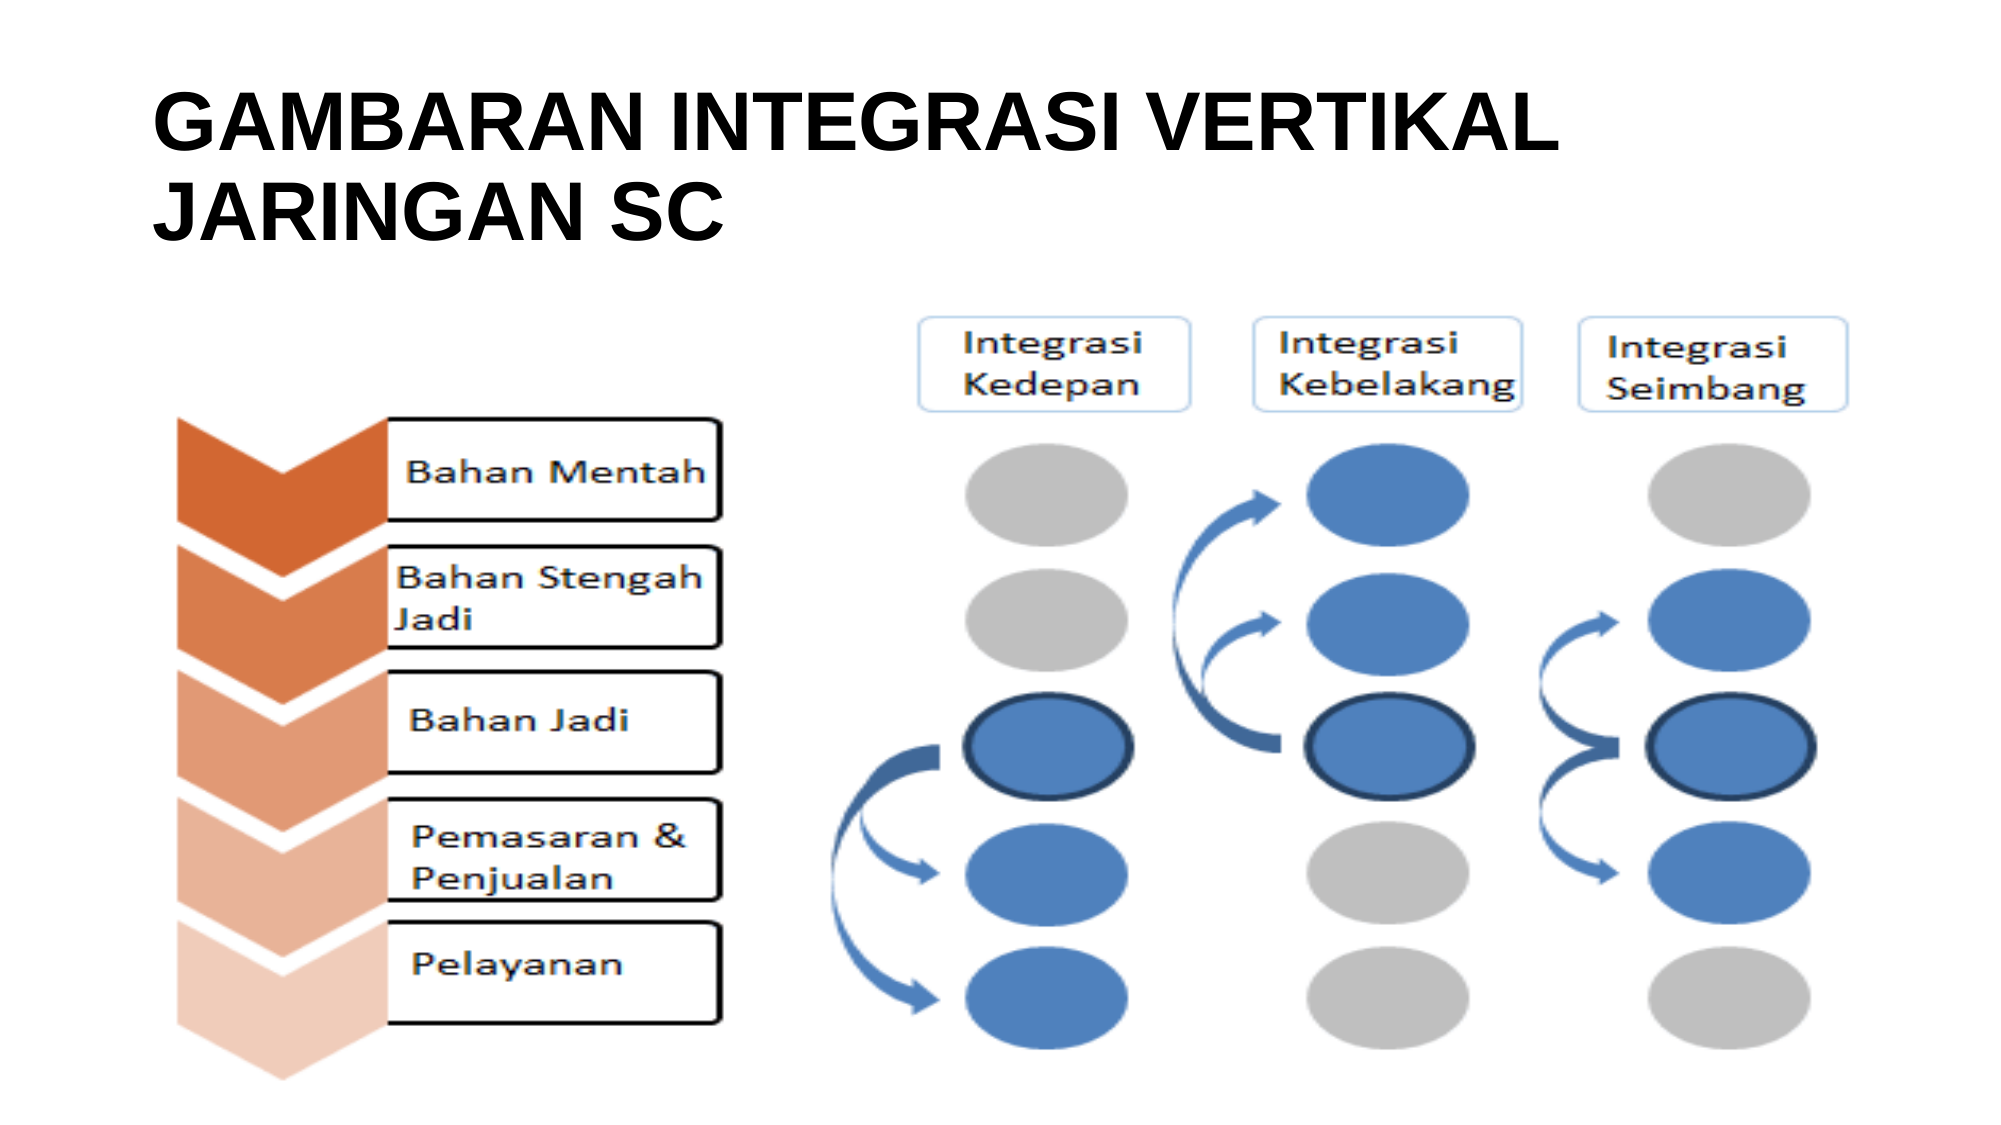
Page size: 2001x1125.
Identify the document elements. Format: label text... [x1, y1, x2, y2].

title GAMBARAN INTEGRASI VERTIKAL JARINGAN SC [137, 59, 1863, 277]
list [137, 277, 1885, 1094]
